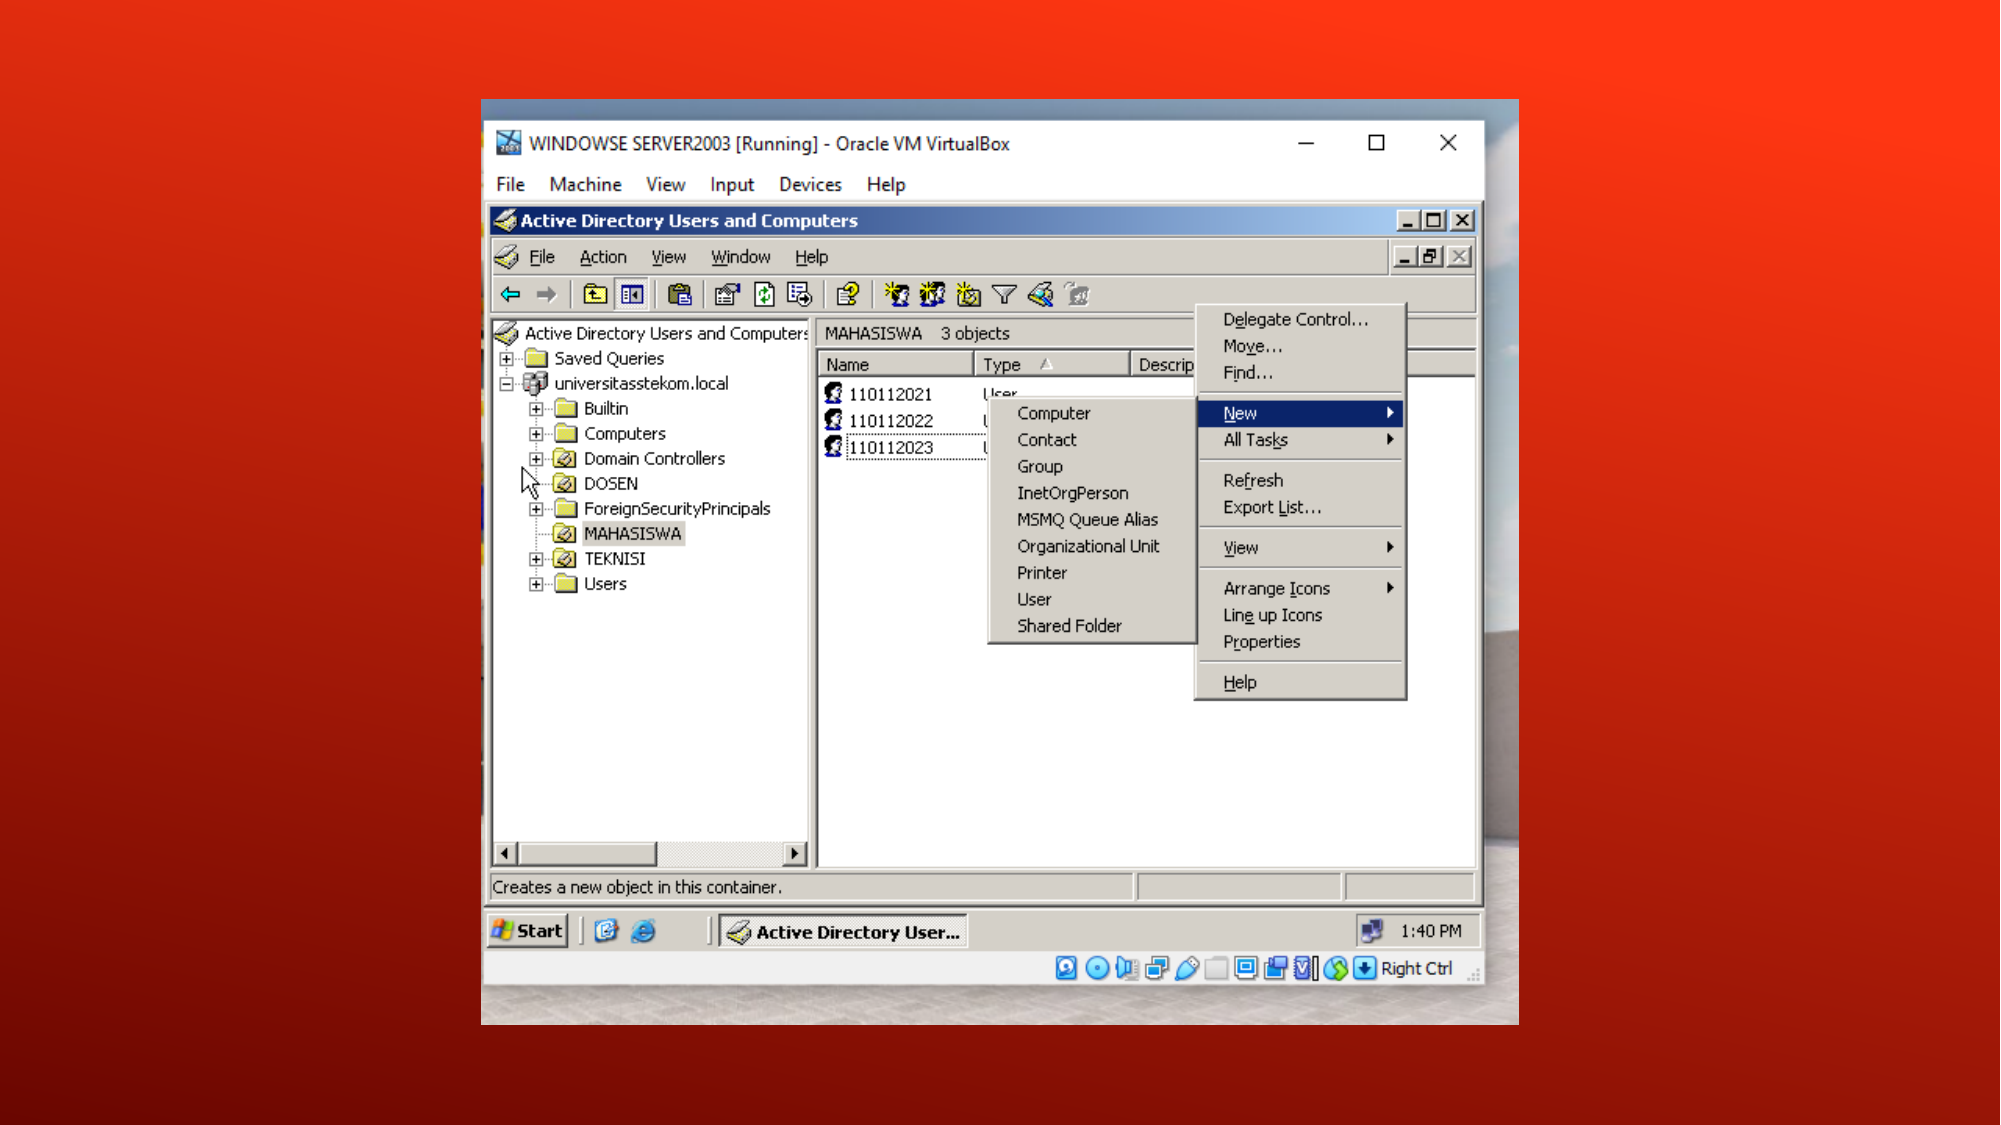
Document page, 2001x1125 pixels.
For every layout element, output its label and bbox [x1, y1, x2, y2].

picture [480, 99, 1519, 1026]
